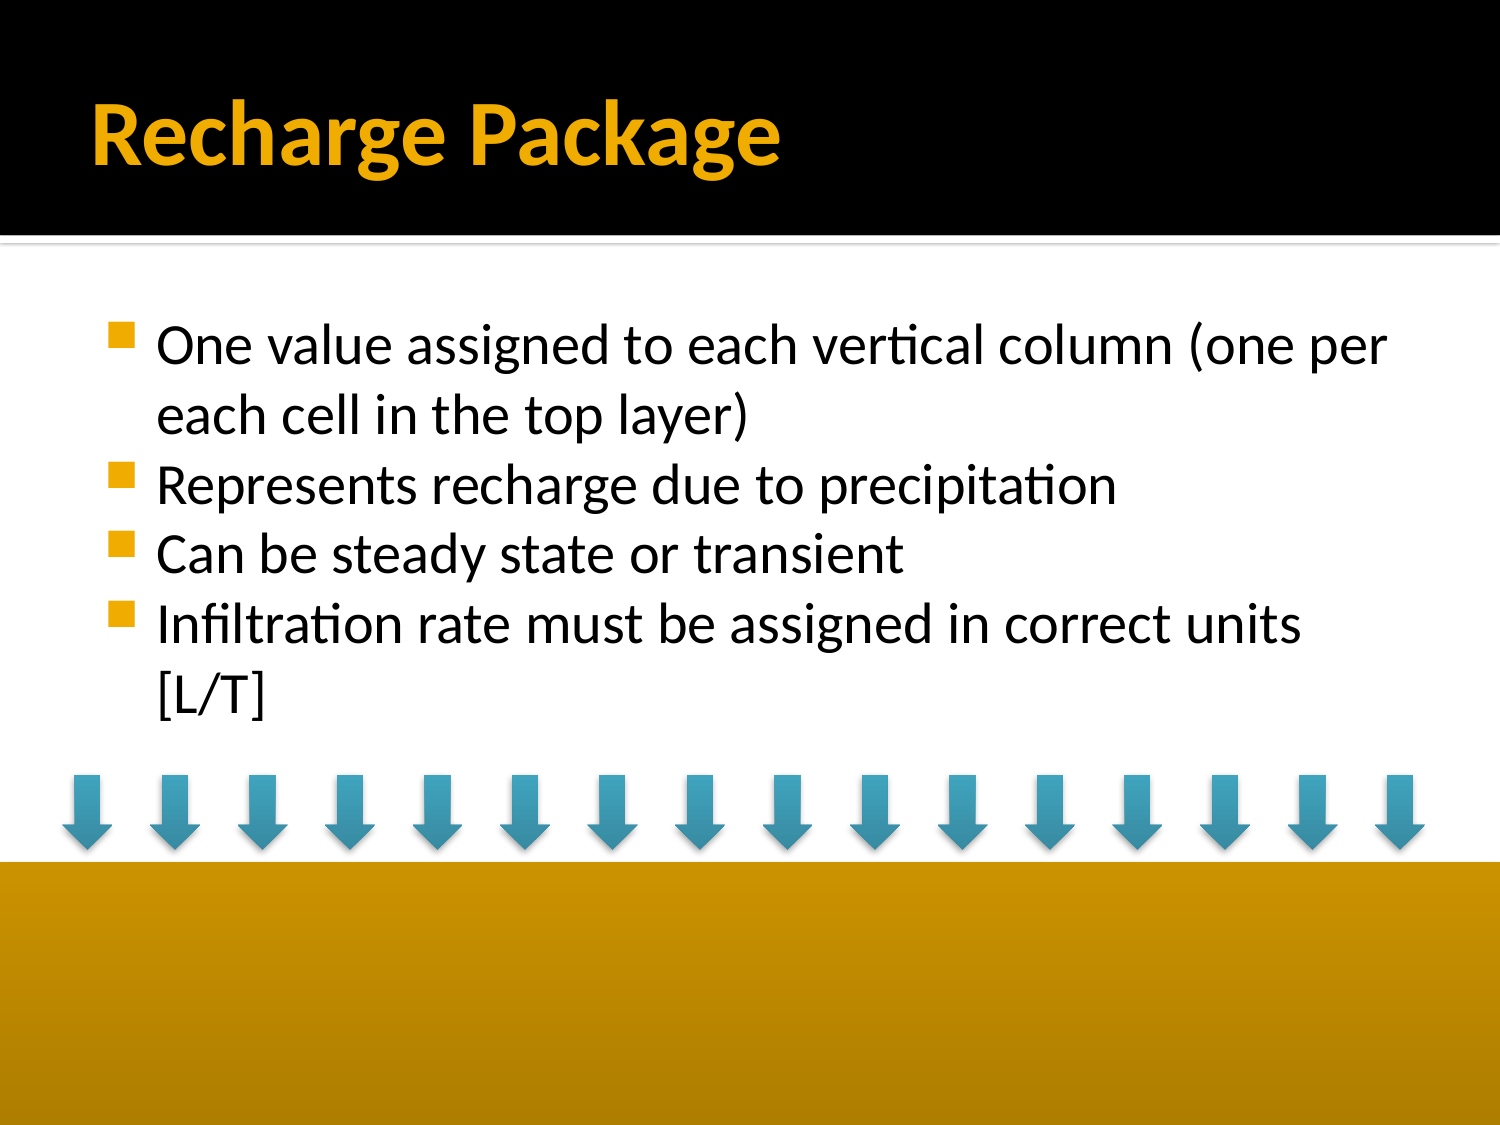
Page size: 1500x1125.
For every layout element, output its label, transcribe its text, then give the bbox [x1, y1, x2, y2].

text_box [324, 774, 376, 850]
text_box [62, 774, 113, 850]
text_box [1200, 774, 1251, 850]
text_box [849, 774, 901, 850]
text_box [412, 774, 463, 850]
text_box [237, 774, 288, 850]
text_box [1025, 774, 1076, 850]
text_box [937, 774, 988, 850]
text_box [1112, 774, 1163, 850]
text_box [587, 774, 638, 850]
text_box [150, 774, 201, 850]
text_box [1374, 774, 1426, 850]
text_box [0, 862, 1500, 1125]
list One value assigned to each vertical column (one per each cell in the top layer) Represents recharge due to precipitation Can be steady state or transient Infiltration rate must be assigned in correct units [L/T] [75, 291, 1425, 861]
text_box [762, 774, 813, 850]
text_box [1287, 774, 1338, 850]
title Recharge Package [75, 25, 1425, 231]
text_box [500, 774, 551, 850]
text_box [675, 774, 726, 850]
